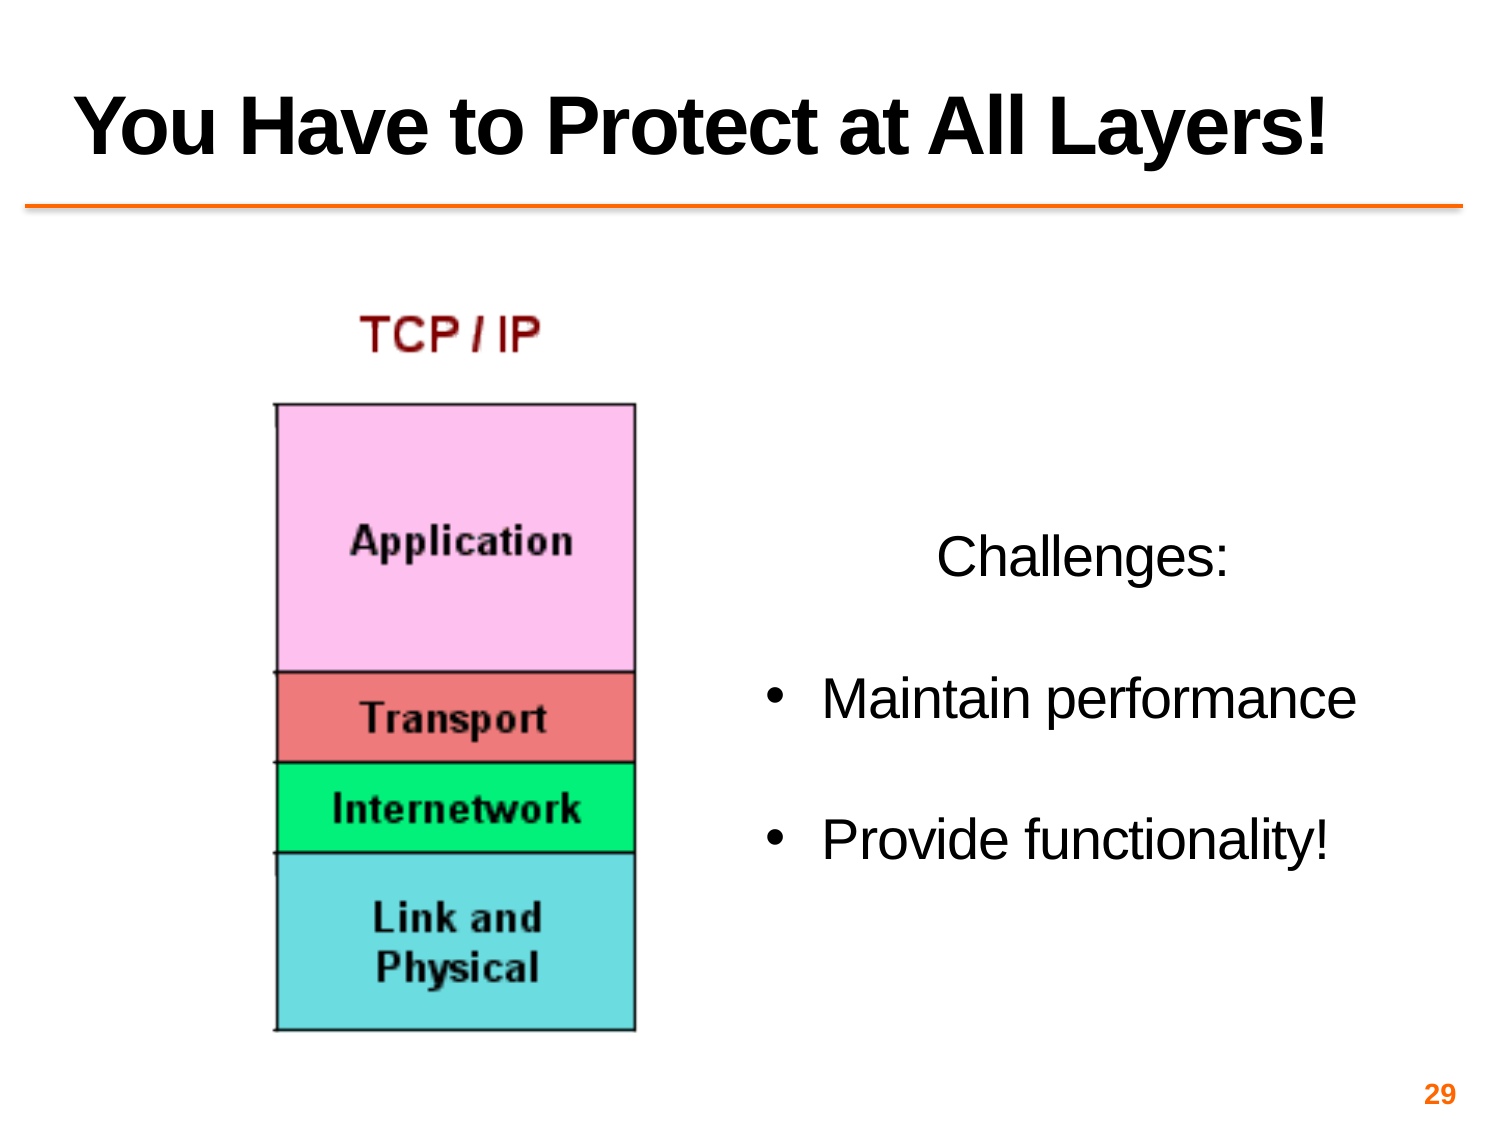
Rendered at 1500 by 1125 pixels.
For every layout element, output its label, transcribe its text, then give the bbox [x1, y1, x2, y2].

picture [271, 279, 924, 1065]
slide_number 29 [1112, 1074, 1463, 1110]
title You Have to Protect at All Layers! [57, 2, 1463, 178]
list Challenges: Maintain performance Provide functionality! [928, 371, 1423, 882]
